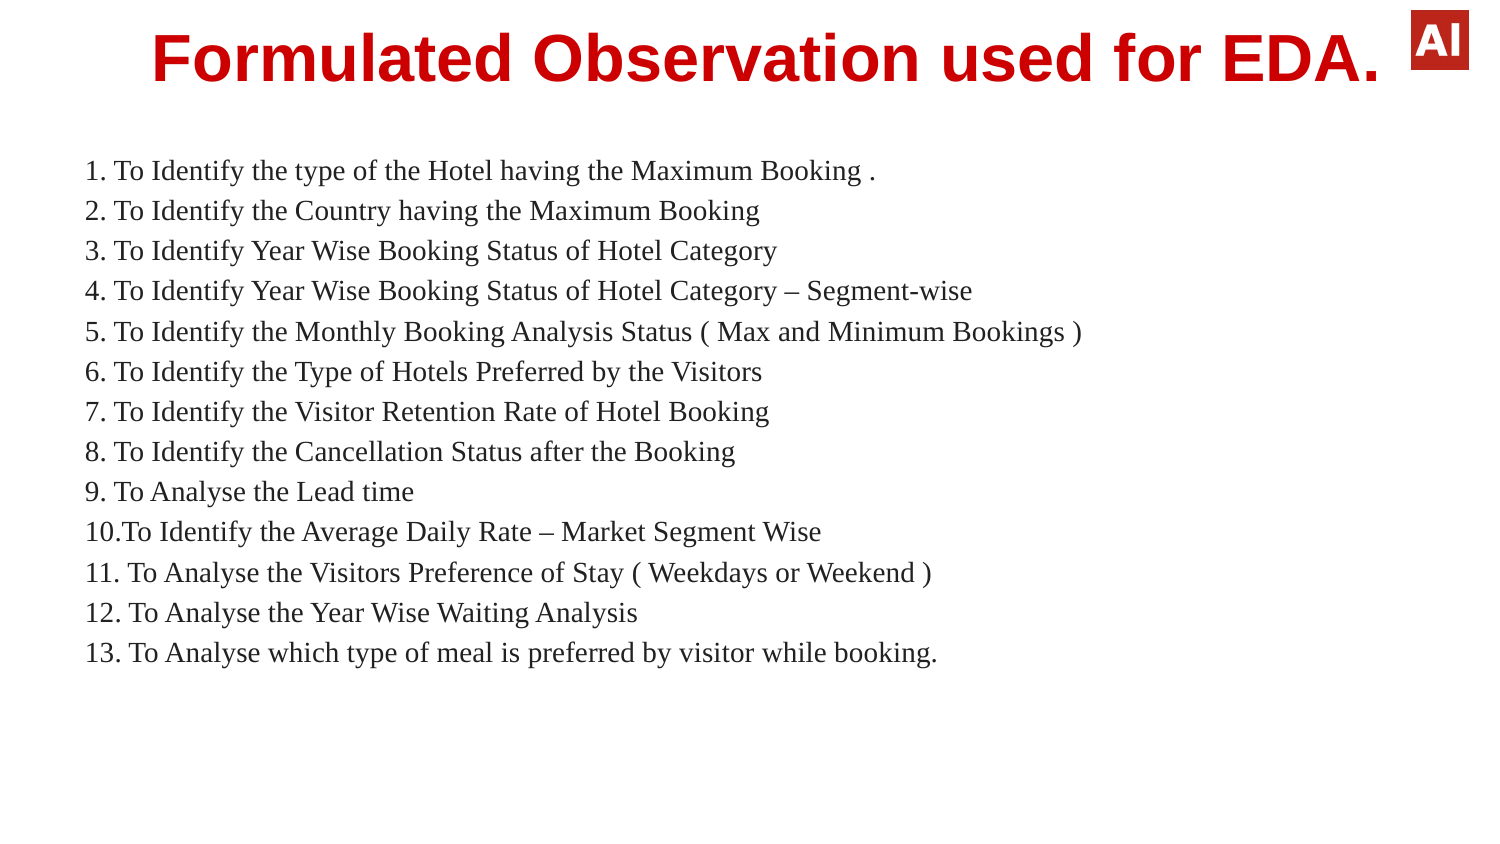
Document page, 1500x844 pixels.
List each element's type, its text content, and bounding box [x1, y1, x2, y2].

list 1. To Identify the type of the Hotel having the Maximum Booking . 2. To Identify the Country having the Maximum Booking 3. To Identify Year Wise Booking Status of Hotel Category 4. To Identify Year Wise Booking Status of Hotel Category – Segment-wise 5. To Identify the Monthly Booking Analysis Status ( Max and Minimum Bookings ) 6. To Identify the Type of Hotels Preferred by the Visitors 7. To Identify the Visitor Retention Rate of Hotel Booking 8. To Identify the Cancellation Status after the Booking 9. To Analyse the Lead time 10.To Identify the Average Daily Rate – Market Segment Wise 11. To Analyse the Visitors Preference of Stay ( Weekdays or Weekend ) 12. To Analyse the Year Wise Waiting Analysis 13. To Analyse which type of meal is preferred by visitor while booking. [51, 131, 1449, 741]
title Formulated Observation used for EDA. [68, 0, 1466, 131]
